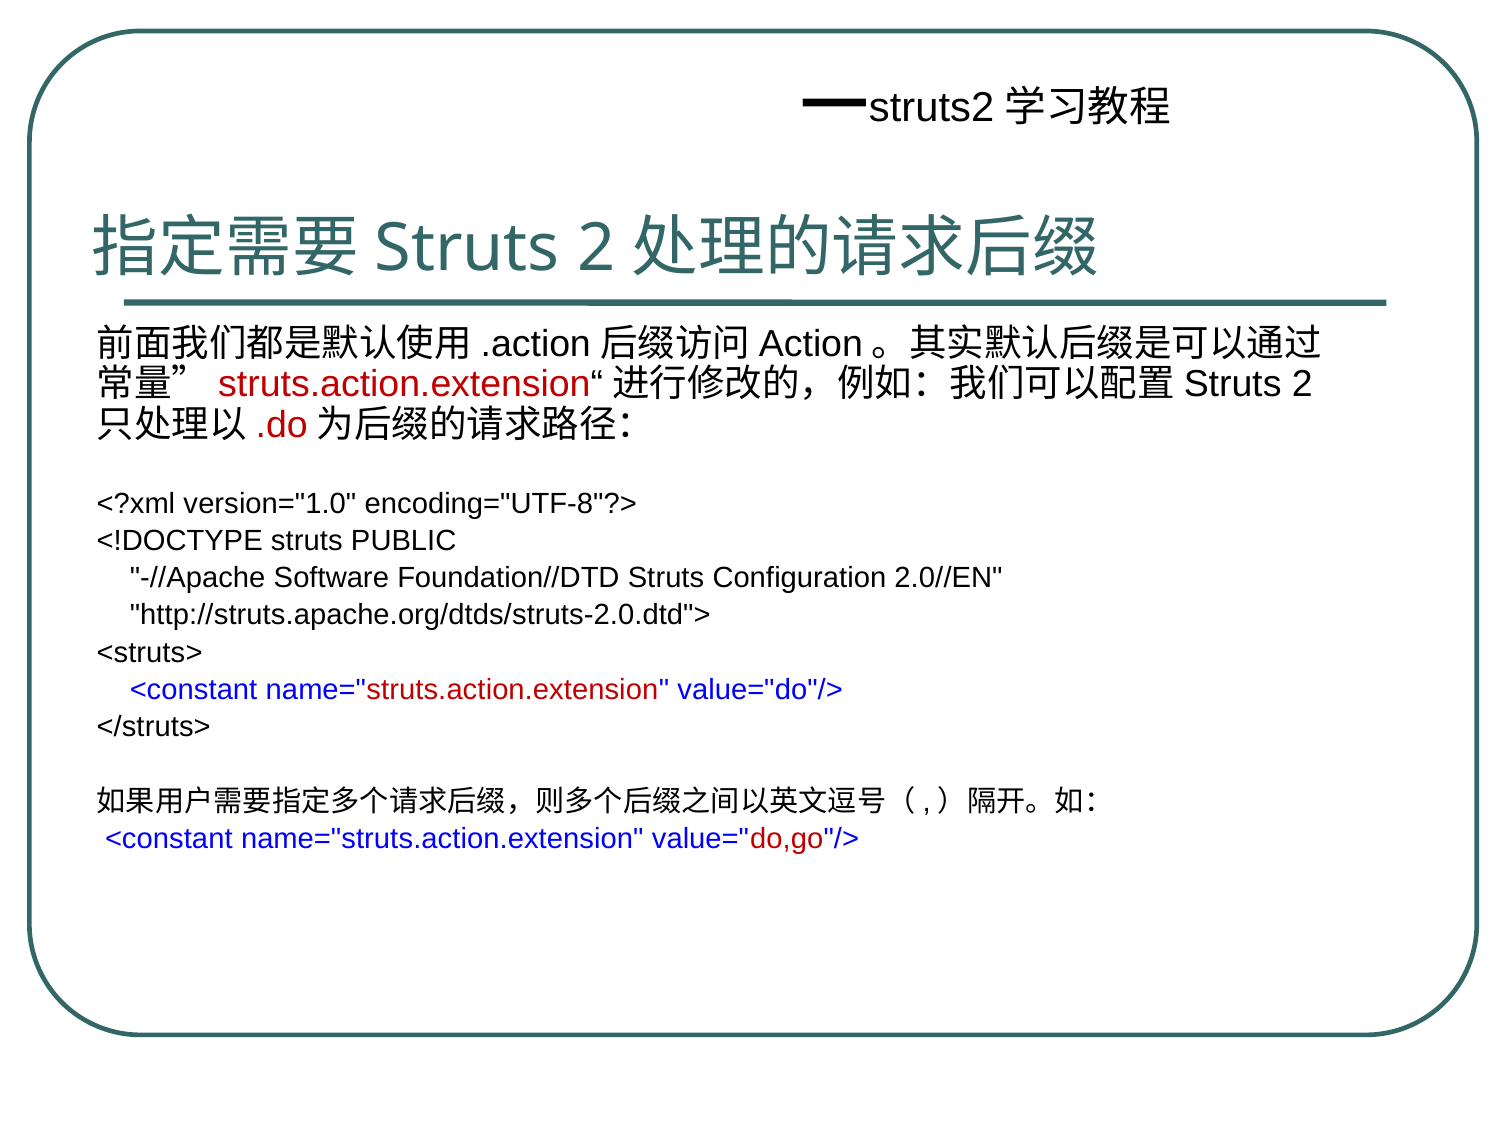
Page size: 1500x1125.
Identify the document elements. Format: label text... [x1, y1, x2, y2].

title 指定需要Struts 2处理的请求后缀 [76, 184, 1412, 291]
text_box 前面我们都是默认使用.action后缀访问Action。其实默认后缀是可以通过常量”struts.action.extension“进行修改的，例如：我们可以配置Struts 2只处理以.do为后缀的请求路径： <?xml version="1.0" encoding="UTF-8"?> <!DOCTYPE struts PUBLIC "-//Apache Software Foundation//DTD Struts Configuration 2.0//EN" "http://struts.apache.org/dtds/struts-2.0.dtd"> <struts> <constant name="struts.action.extension" value="do"/> </struts> 如果用户需要指定多个请求后缀，则多个后缀之间以英文逗号（,）隔开。如： <constant name="struts.action.extension" value="do,go"/> [81, 316, 1360, 863]
